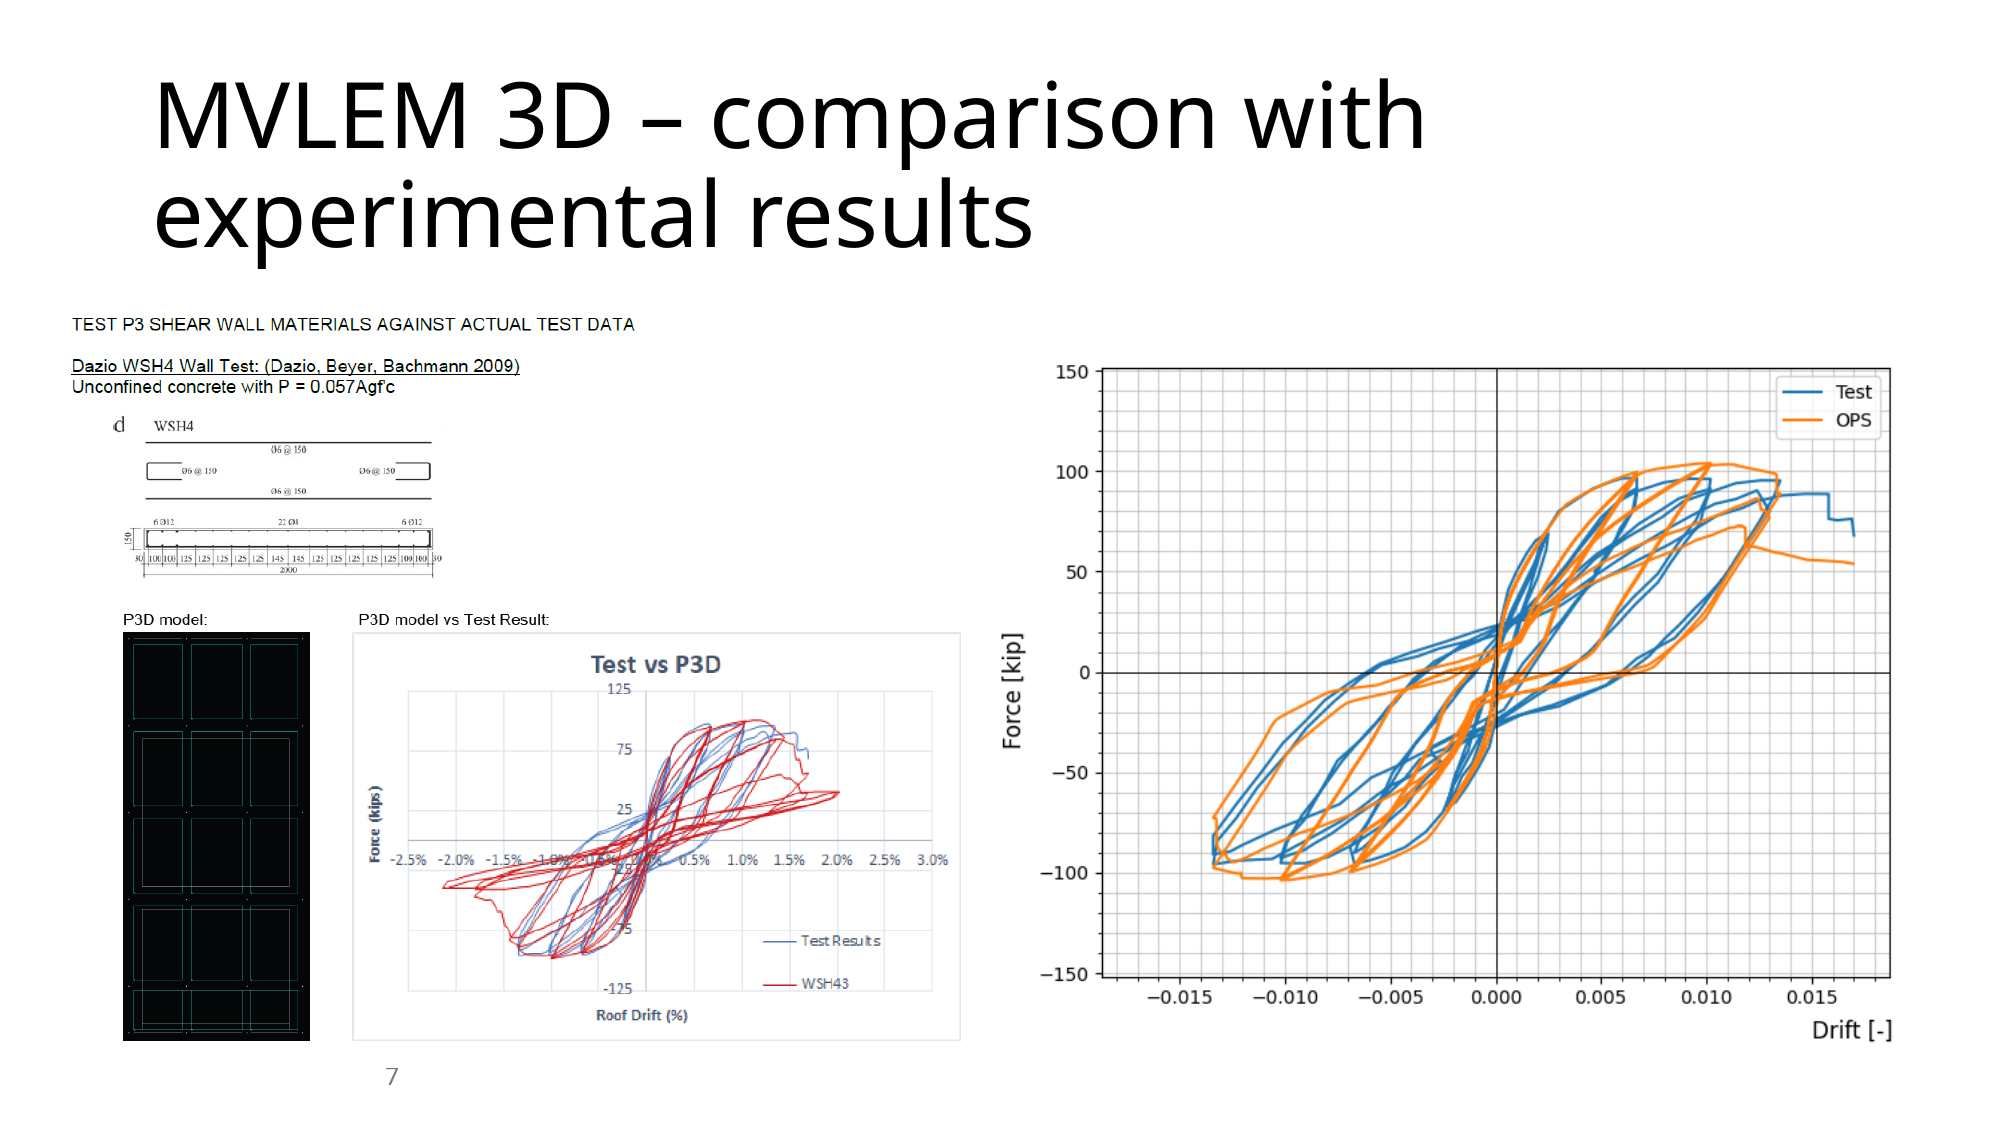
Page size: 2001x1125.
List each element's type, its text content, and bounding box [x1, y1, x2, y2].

picture [60, 305, 981, 1068]
picture [999, 355, 1904, 1049]
title MVLEM 3D – comparison with experimental results [137, 59, 1863, 278]
slide_number 7 [241, 1068, 415, 1108]
